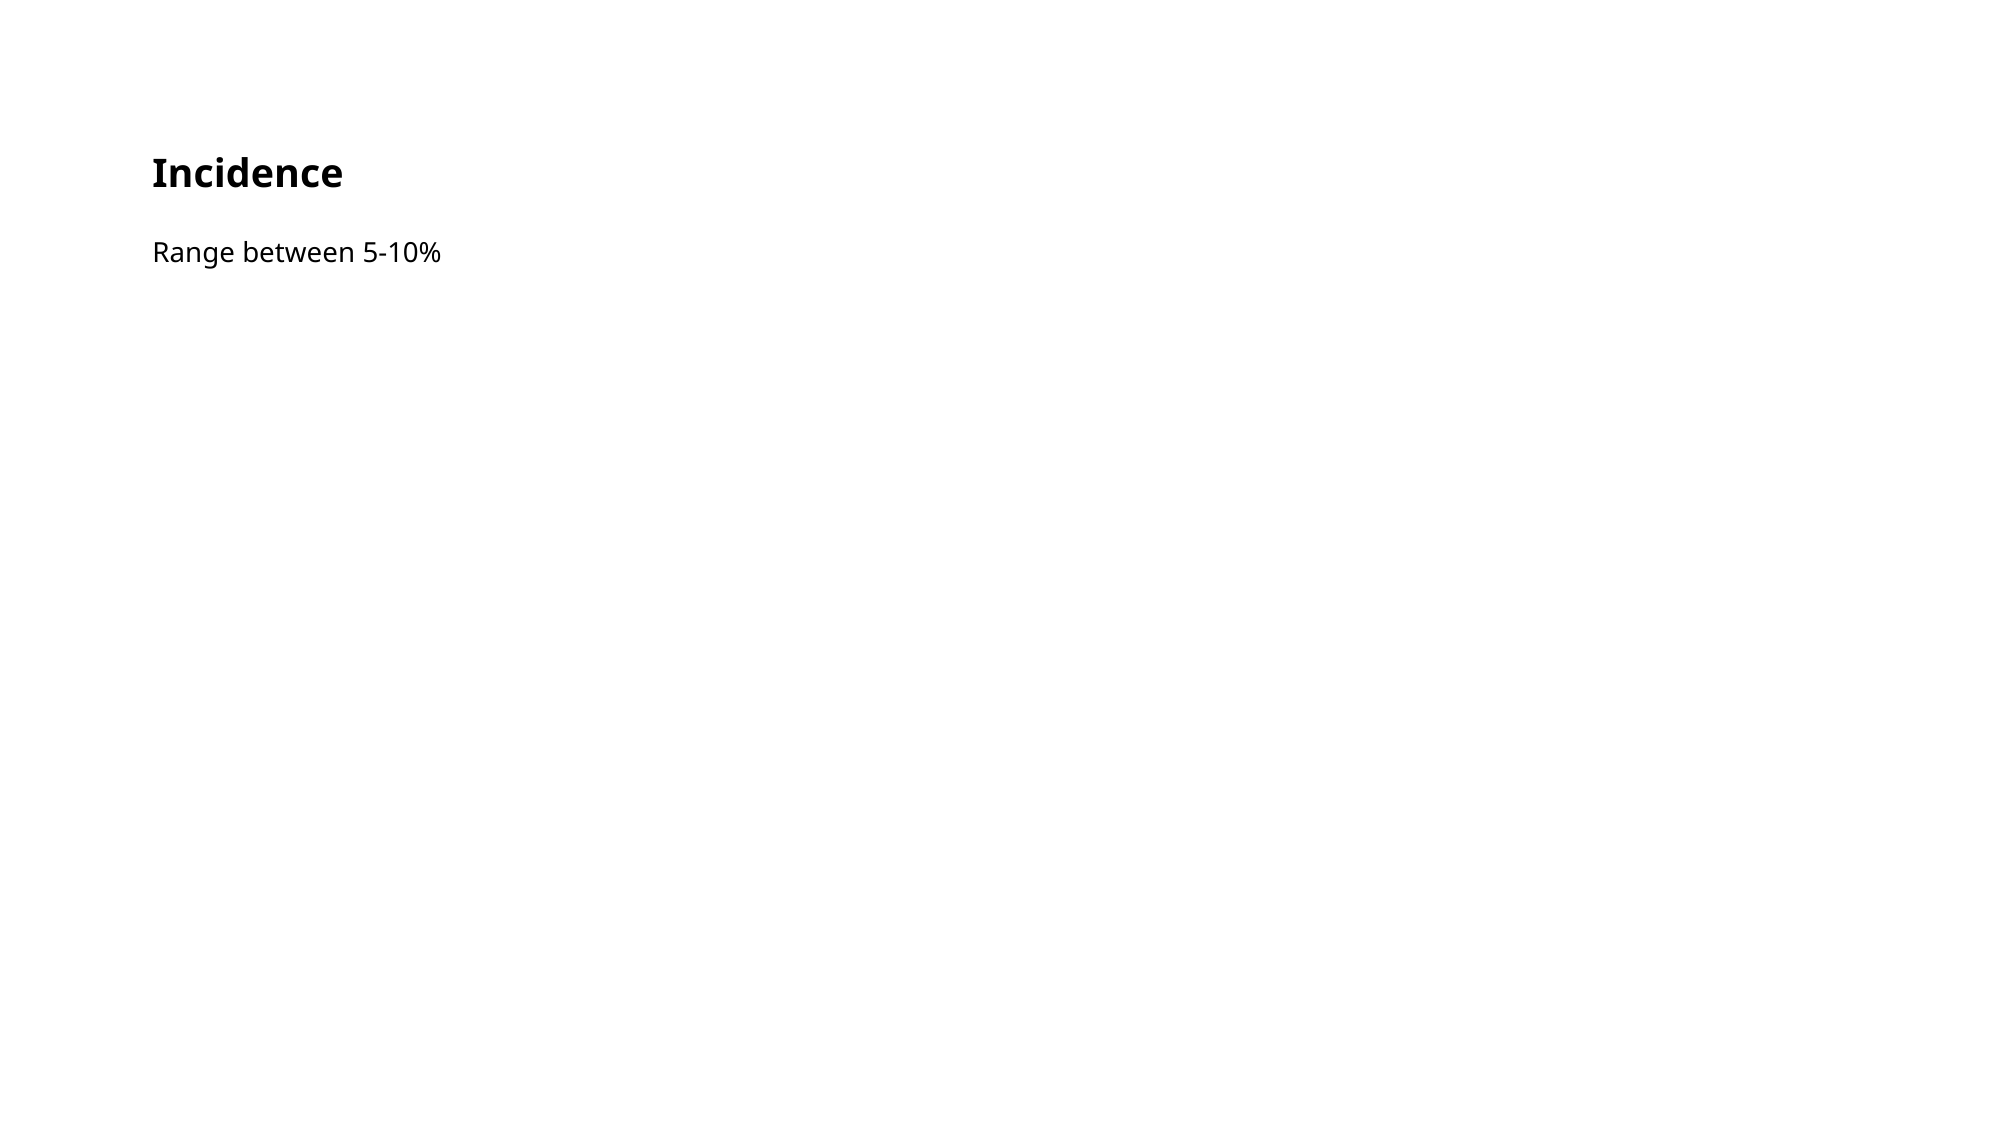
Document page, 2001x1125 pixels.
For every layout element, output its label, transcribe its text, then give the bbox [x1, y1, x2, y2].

title Incidence Range between 5-10% [137, 59, 1863, 278]
